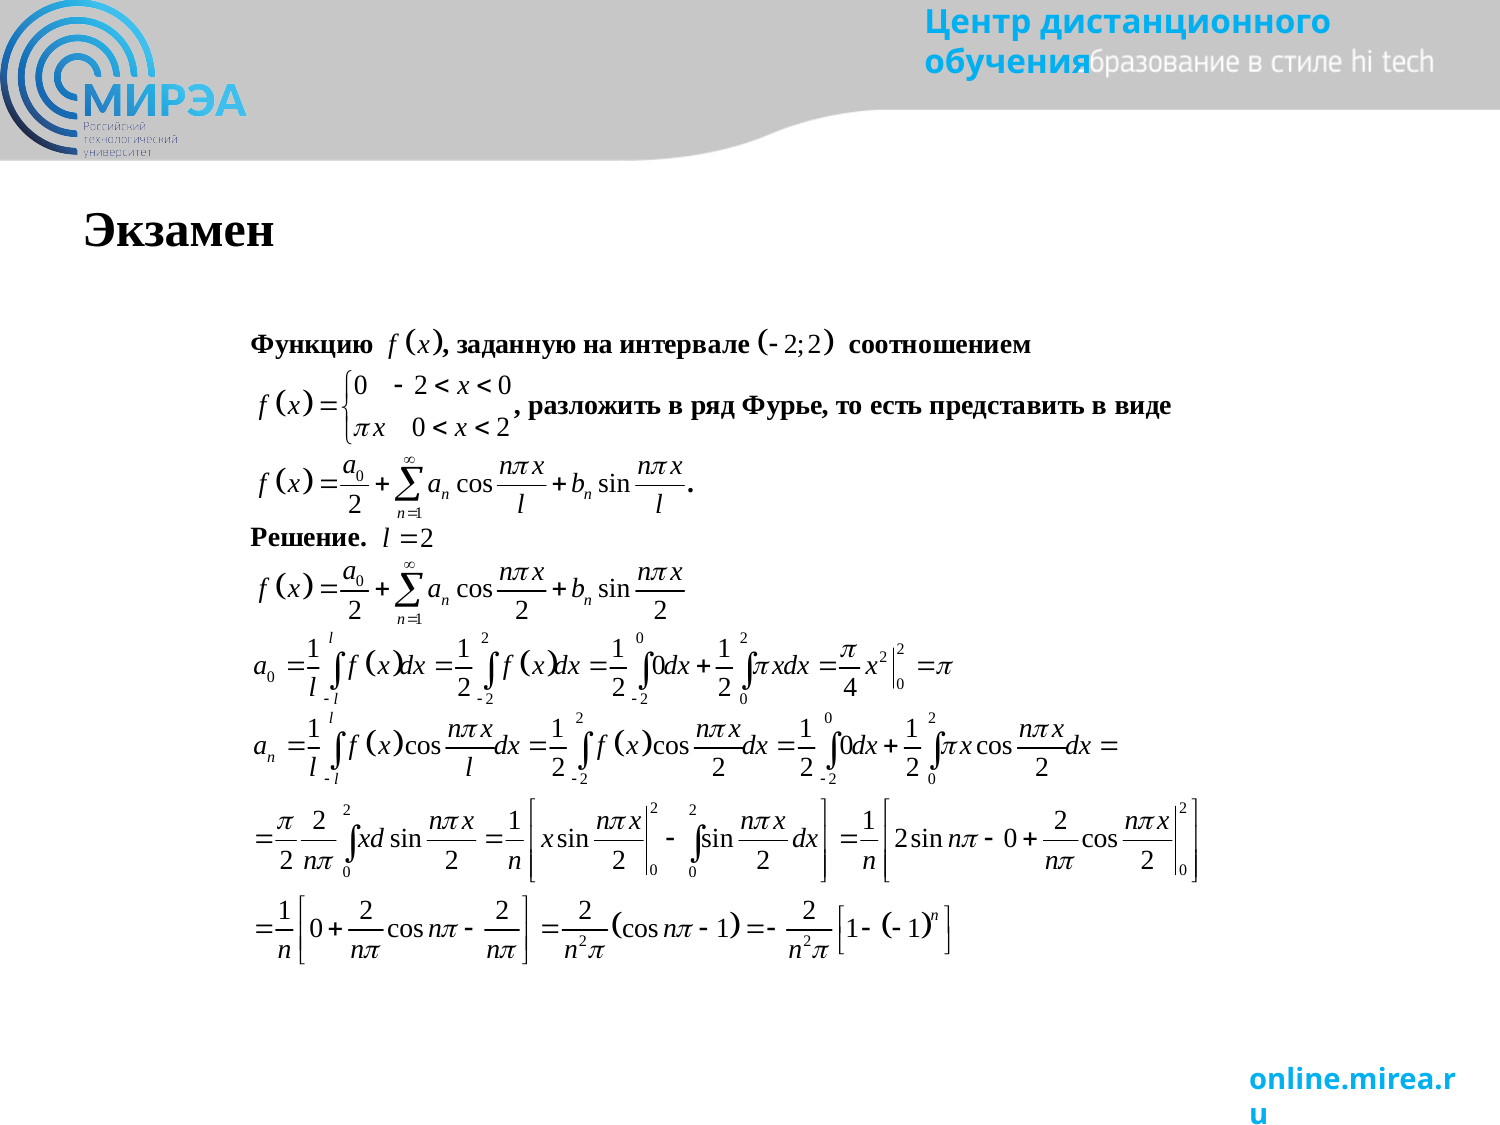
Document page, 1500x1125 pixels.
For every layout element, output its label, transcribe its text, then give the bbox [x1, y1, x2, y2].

title Экзамен [67, 196, 1418, 325]
picture [0, 1, 247, 159]
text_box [250, 325, 1197, 1049]
